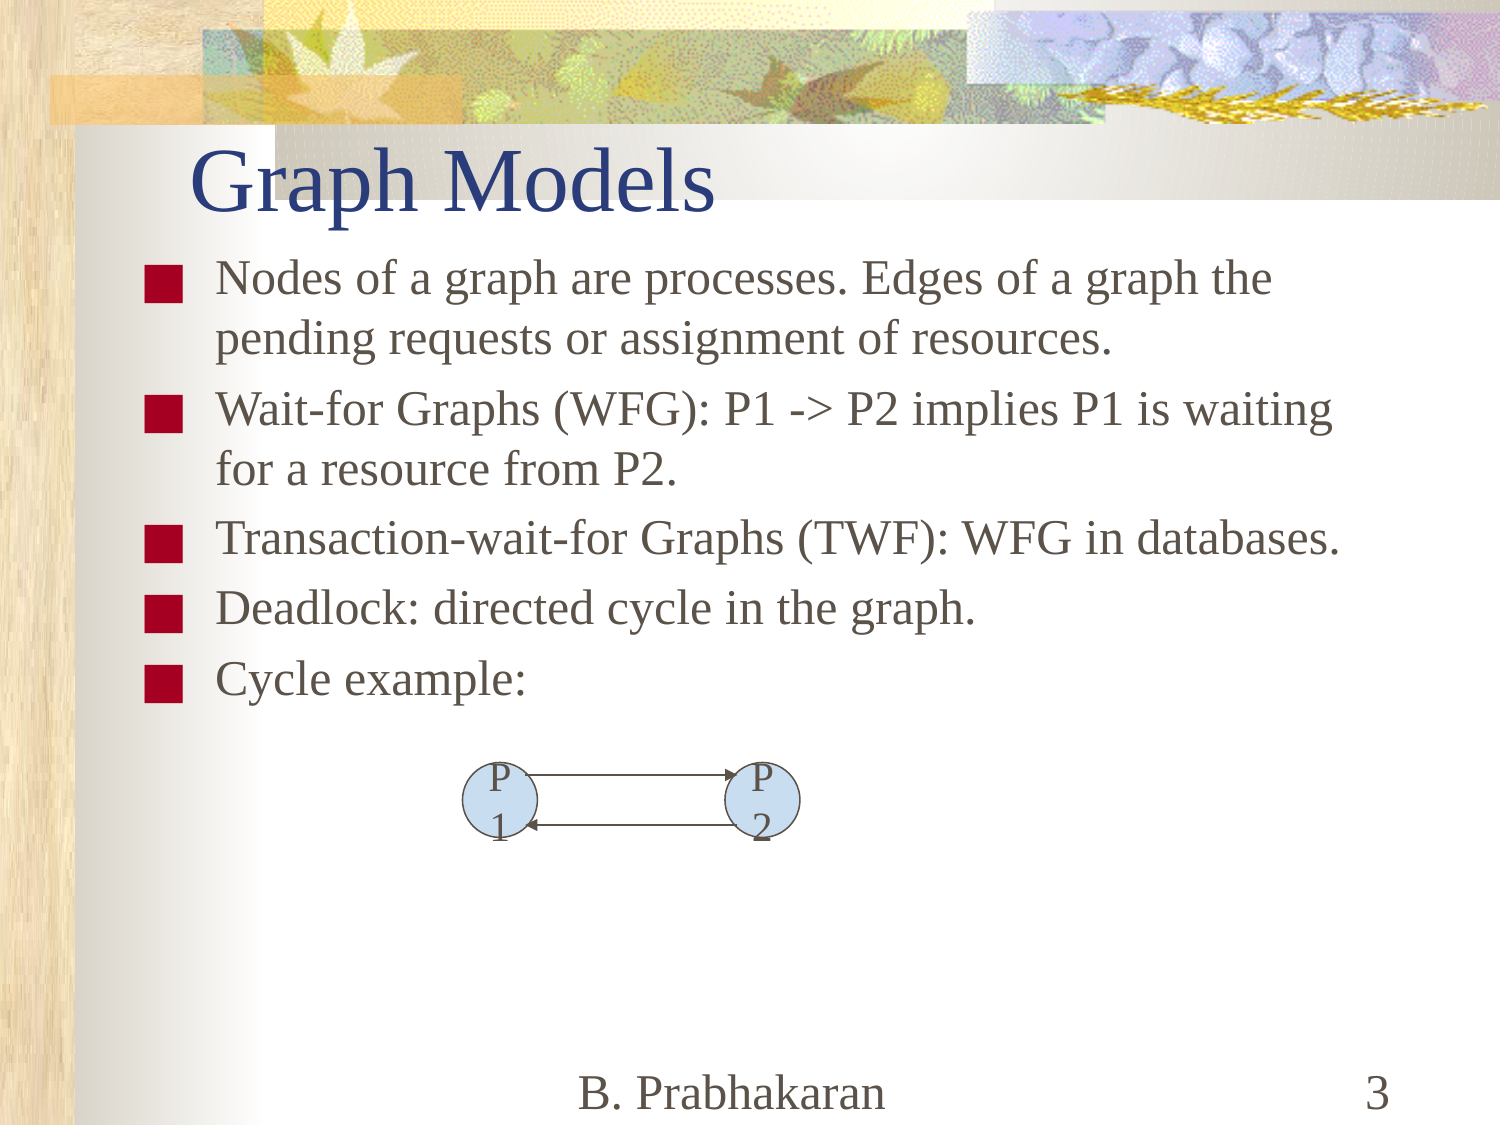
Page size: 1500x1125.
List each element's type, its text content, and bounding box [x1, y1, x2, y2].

picture [0, 0, 1500, 1125]
list Nodes of a graph are processes. Edges of a graph the pending requests or assignment of resources. Wait-for Graphs (WFG): P1 -> P2 implies P1 is waiting for a resource from P2. Transaction-wait-for Graphs (TWF): WFG in databases. Deadlock: directed cycle in the graph. Cycle example: [125, 237, 1400, 913]
footer B. Prabhakaran [562, 1052, 1038, 1125]
slide_number ‹#› [1350, 1052, 1500, 1125]
title Graph Models [174, 50, 1450, 238]
text_box P2 [724, 762, 800, 838]
text_box P1 [462, 762, 538, 838]
